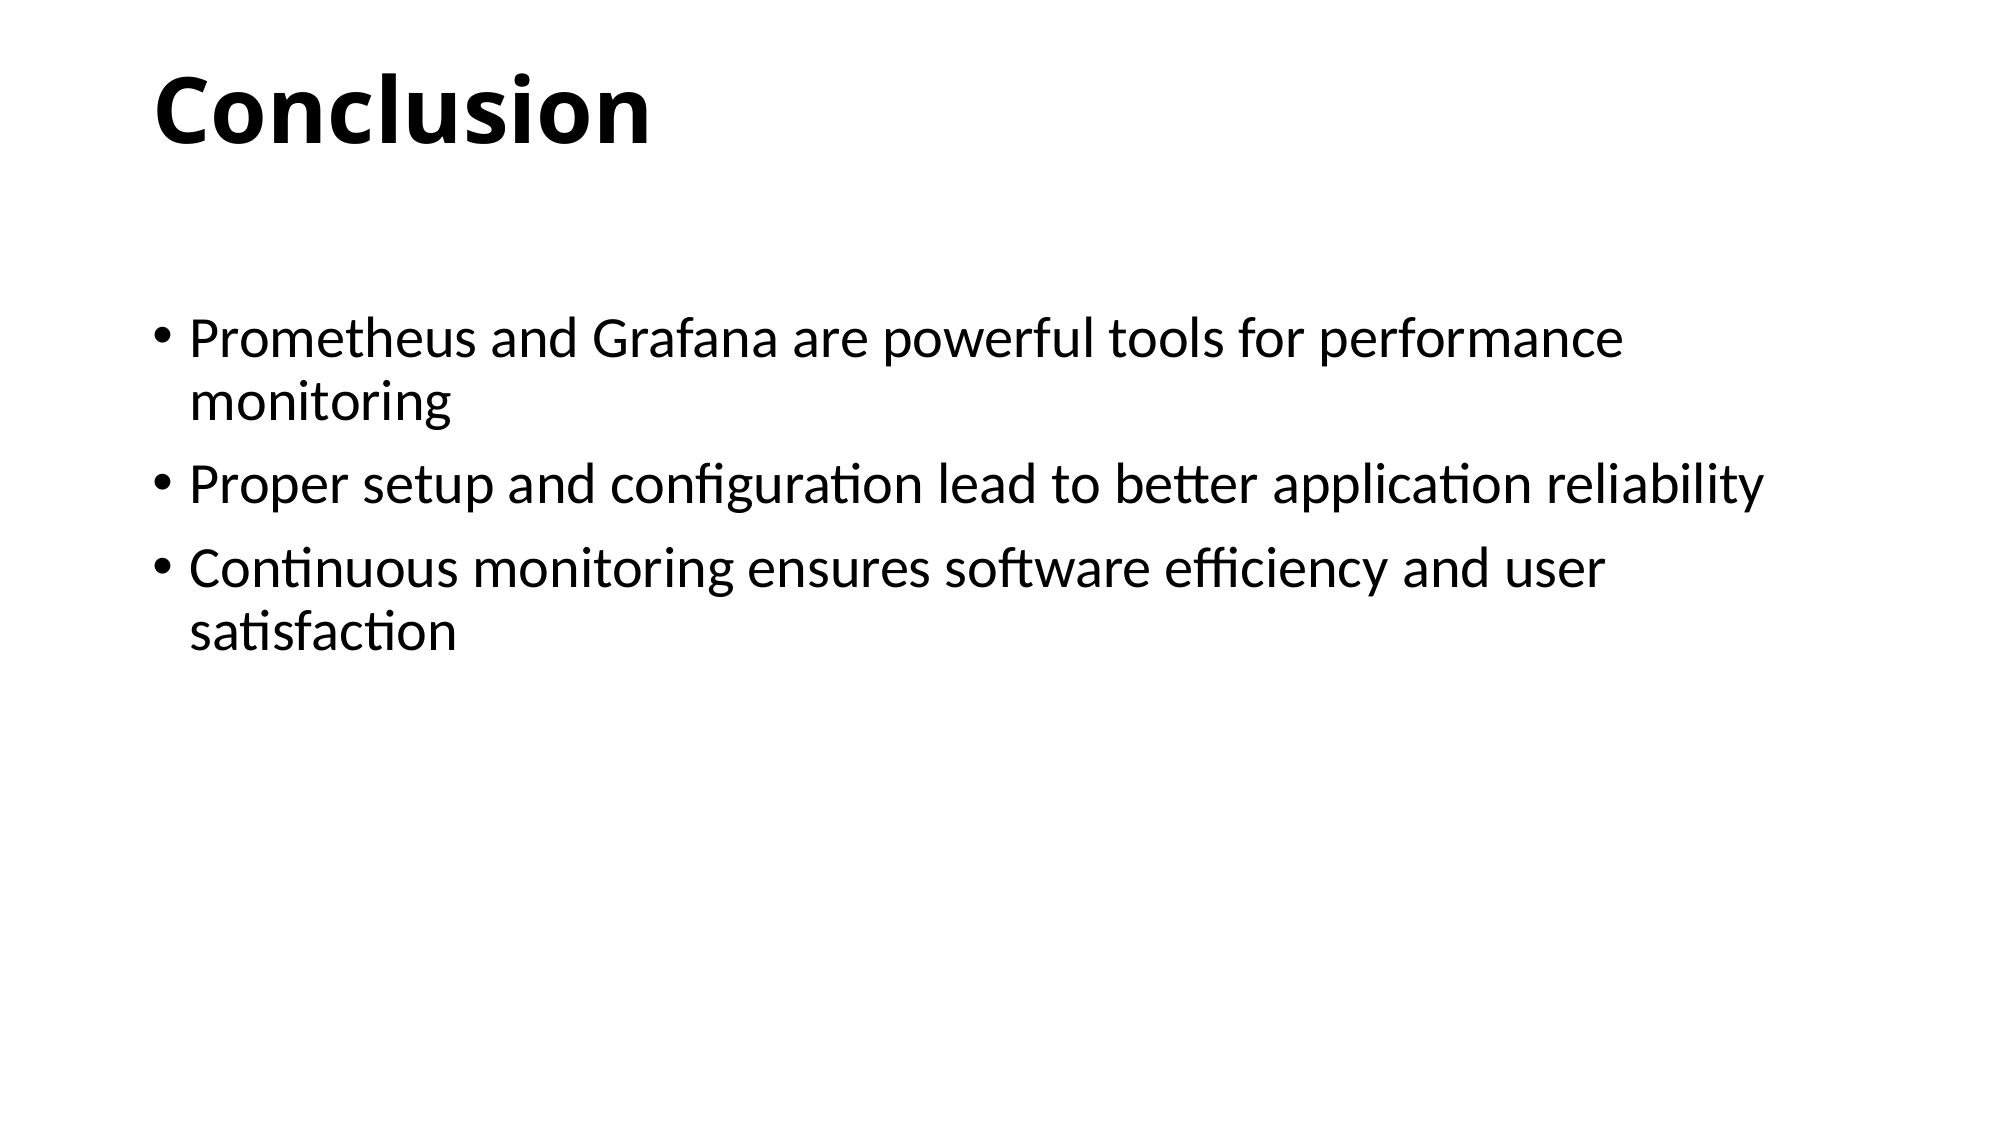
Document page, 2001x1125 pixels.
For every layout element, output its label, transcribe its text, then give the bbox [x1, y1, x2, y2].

list Prometheus and Grafana are powerful tools for performance monitoring Proper setup and configuration lead to better application reliability Continuous monitoring ensures software efficiency and user satisfaction [137, 299, 1863, 1014]
title Conclusion [137, 59, 1863, 278]
